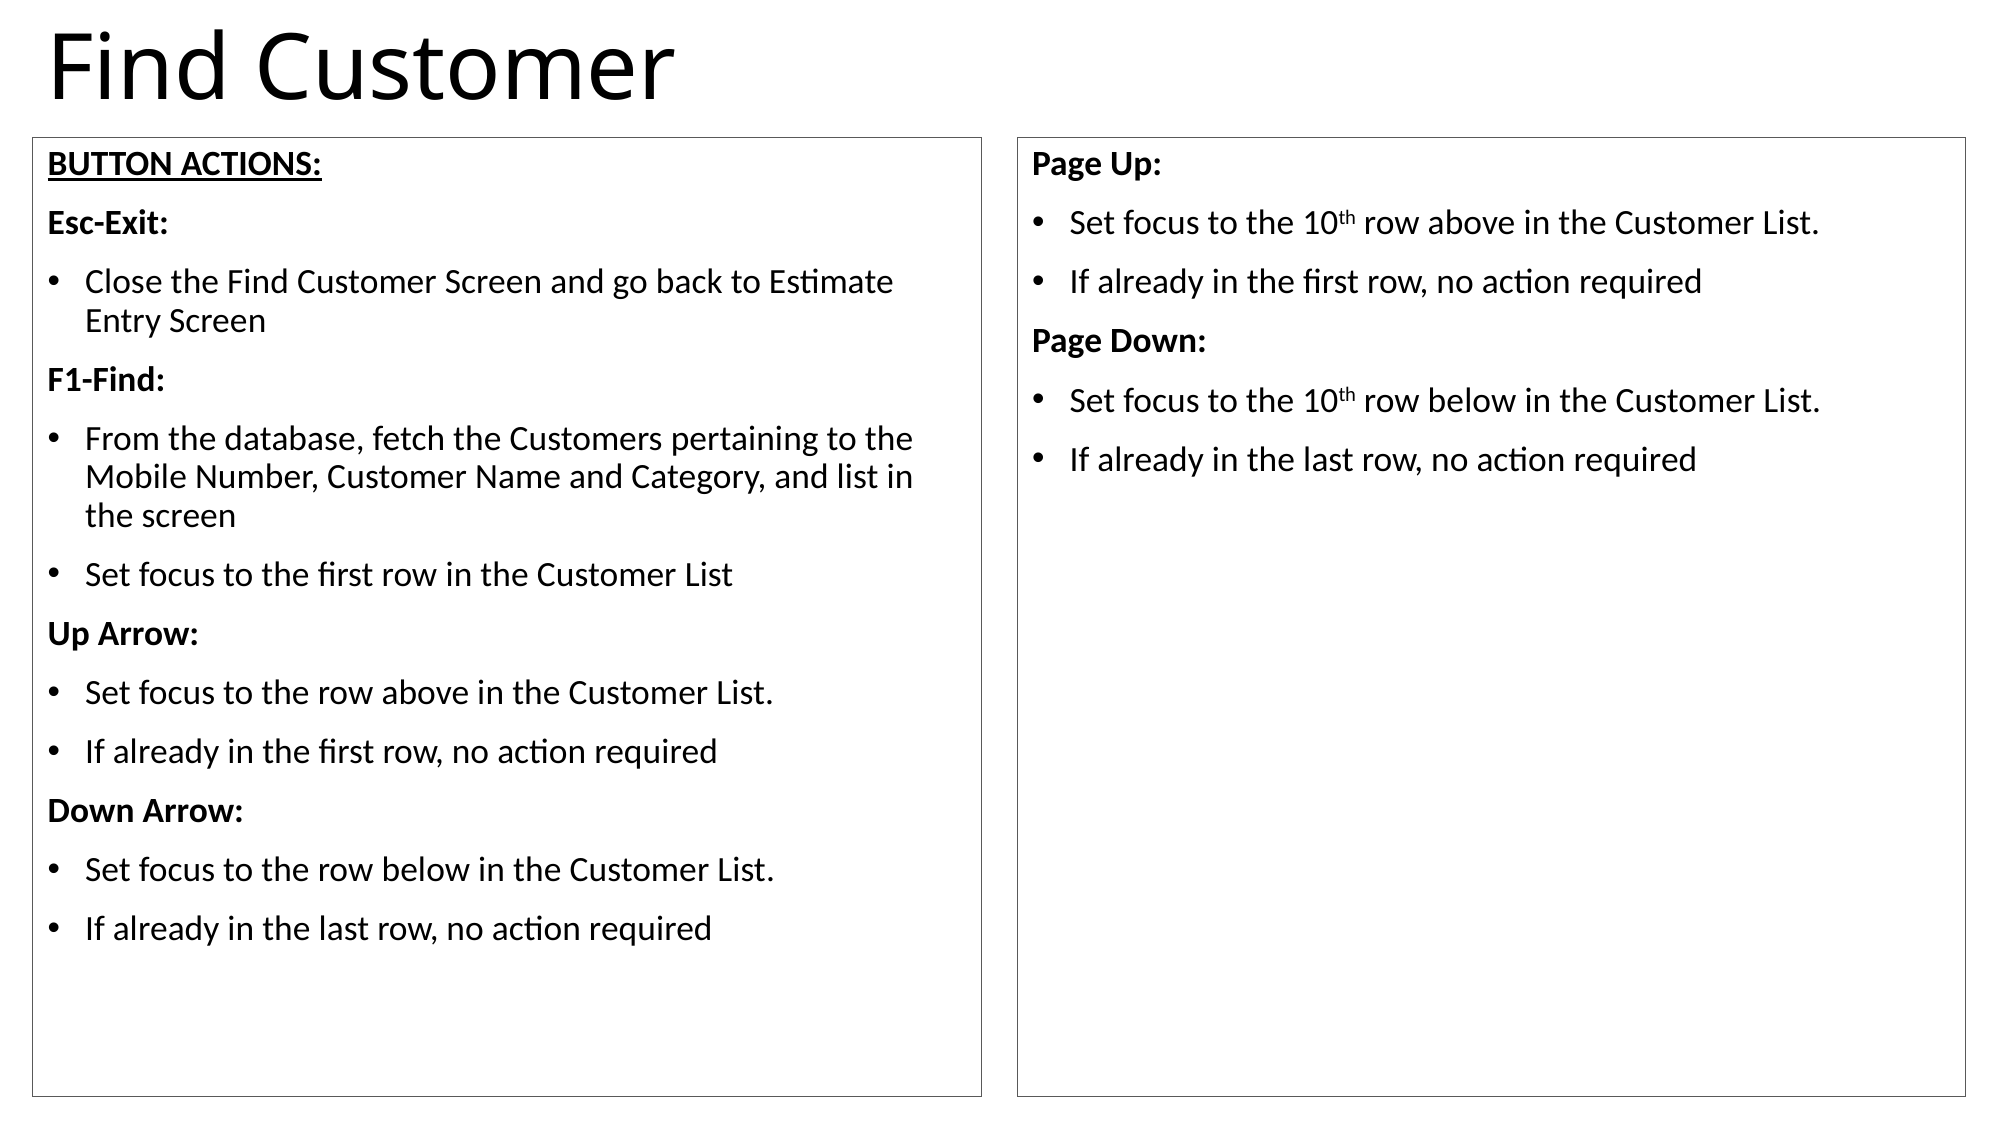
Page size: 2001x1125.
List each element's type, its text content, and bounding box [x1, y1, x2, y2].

text_box Page Up: Set focus to the 10th row above in the Customer List. If already in the first row, no action required Page Down: Set focus to the 10th row below in the Customer List. If already in the last row, no action required [1017, 137, 1966, 1097]
title Find Customer [31, 3, 1964, 136]
text_box BUTTON ACTIONS: Esc-Exit: Close the Find Customer Screen and go back to Estimate Entry Screen F1-Find: From the database, fetch the Customers pertaining to the Mobile Number, Customer Name and Category, and list in the screen Set focus to the first row in the Customer List Up Arrow: Set focus to the row above in the Customer List. If already in the first row, no action required Down Arrow: Set focus to the row below in the Customer List. If already in the last row, no action required [32, 137, 982, 1097]
